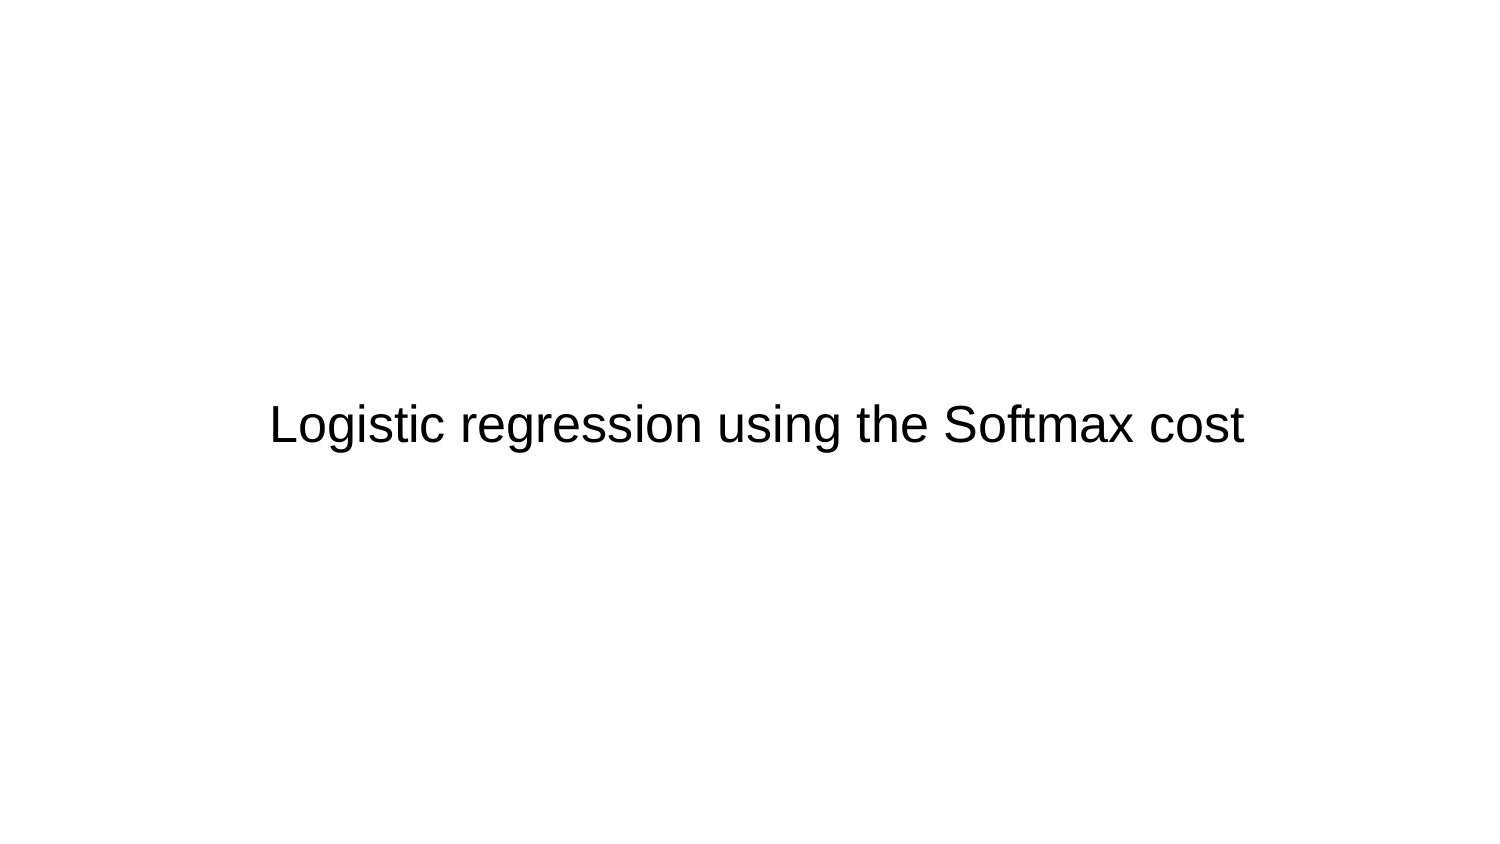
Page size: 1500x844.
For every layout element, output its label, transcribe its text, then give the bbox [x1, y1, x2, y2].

title Logistic regression using the Softmax cost [50, 352, 1450, 492]
